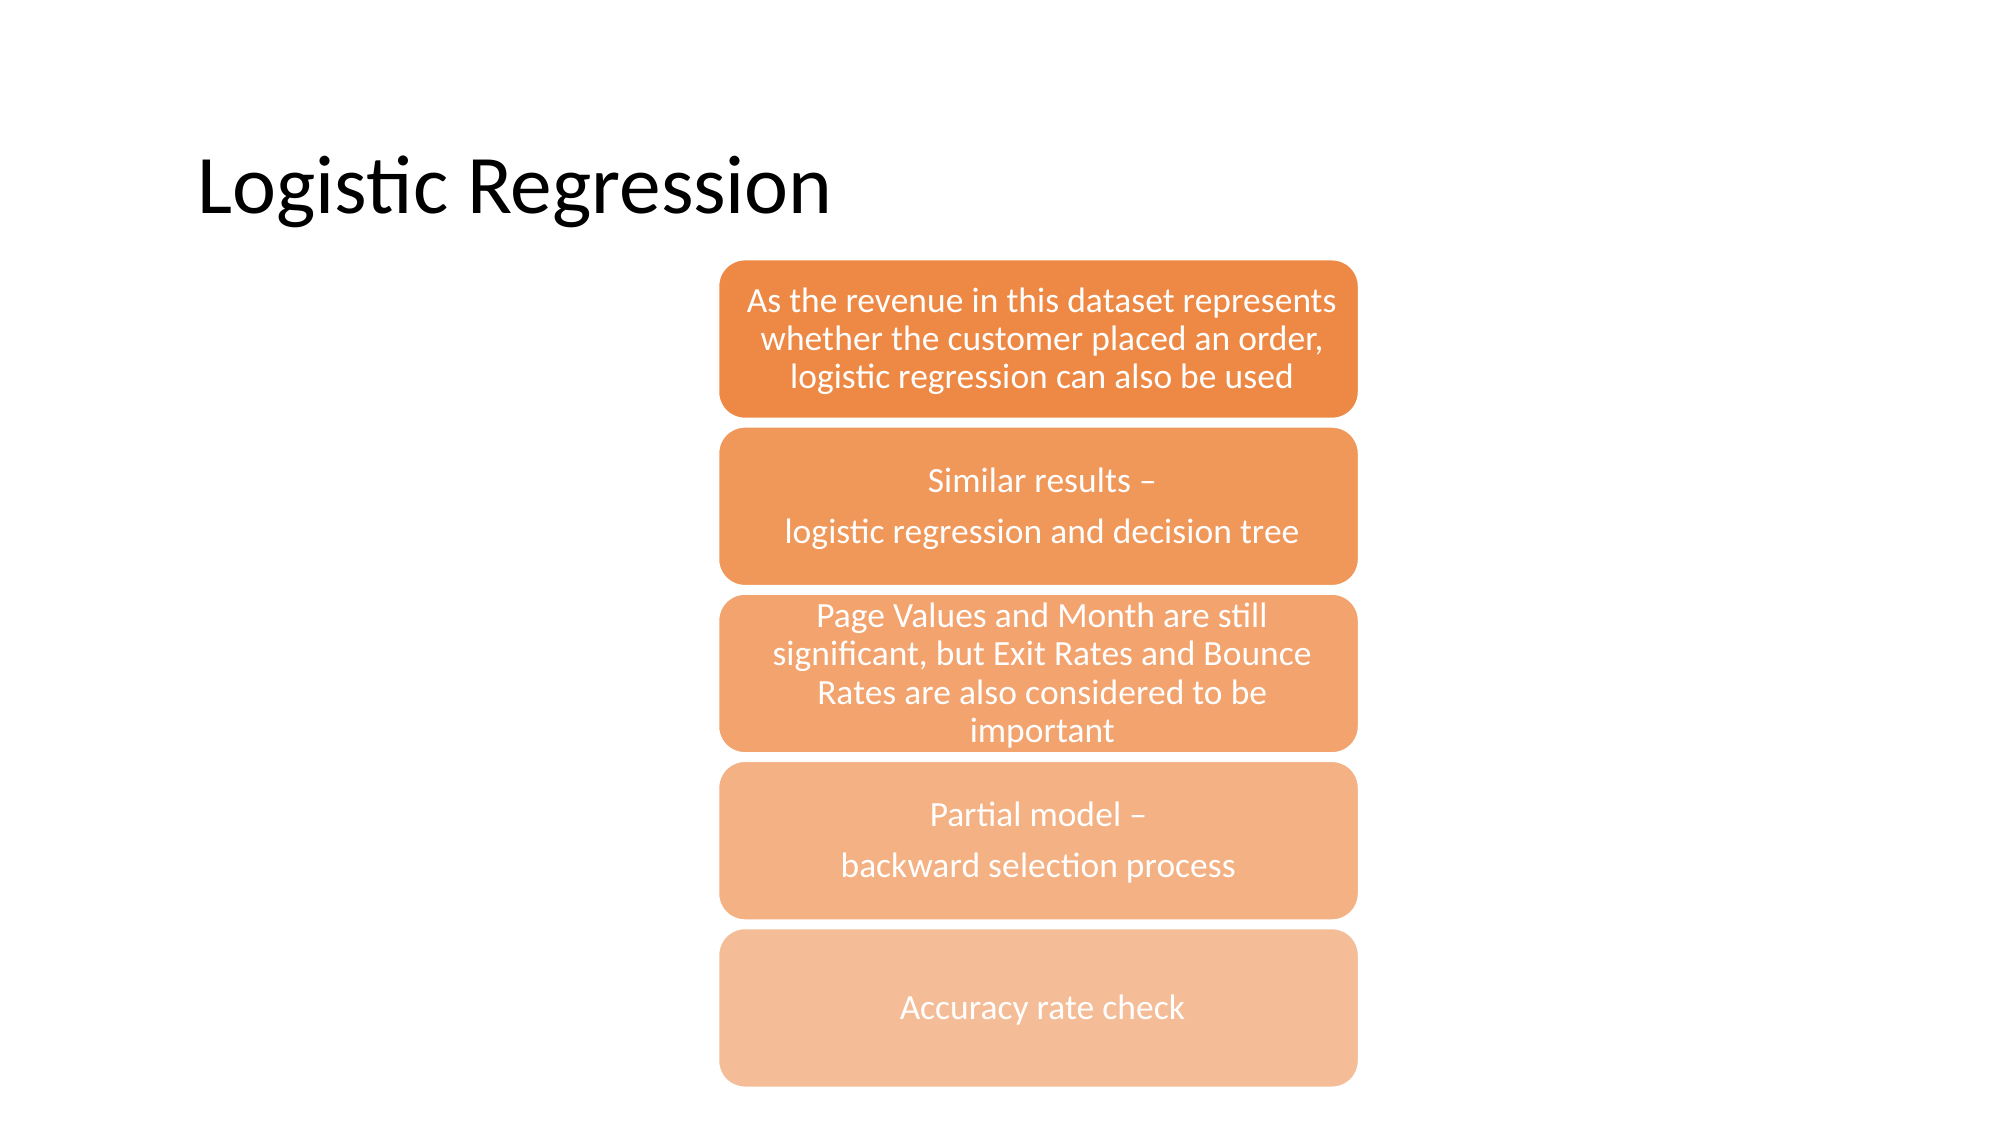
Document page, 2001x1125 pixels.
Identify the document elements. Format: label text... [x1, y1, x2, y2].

text_box Logistic Regression [183, 90, 1851, 258]
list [148, 258, 1929, 1088]
